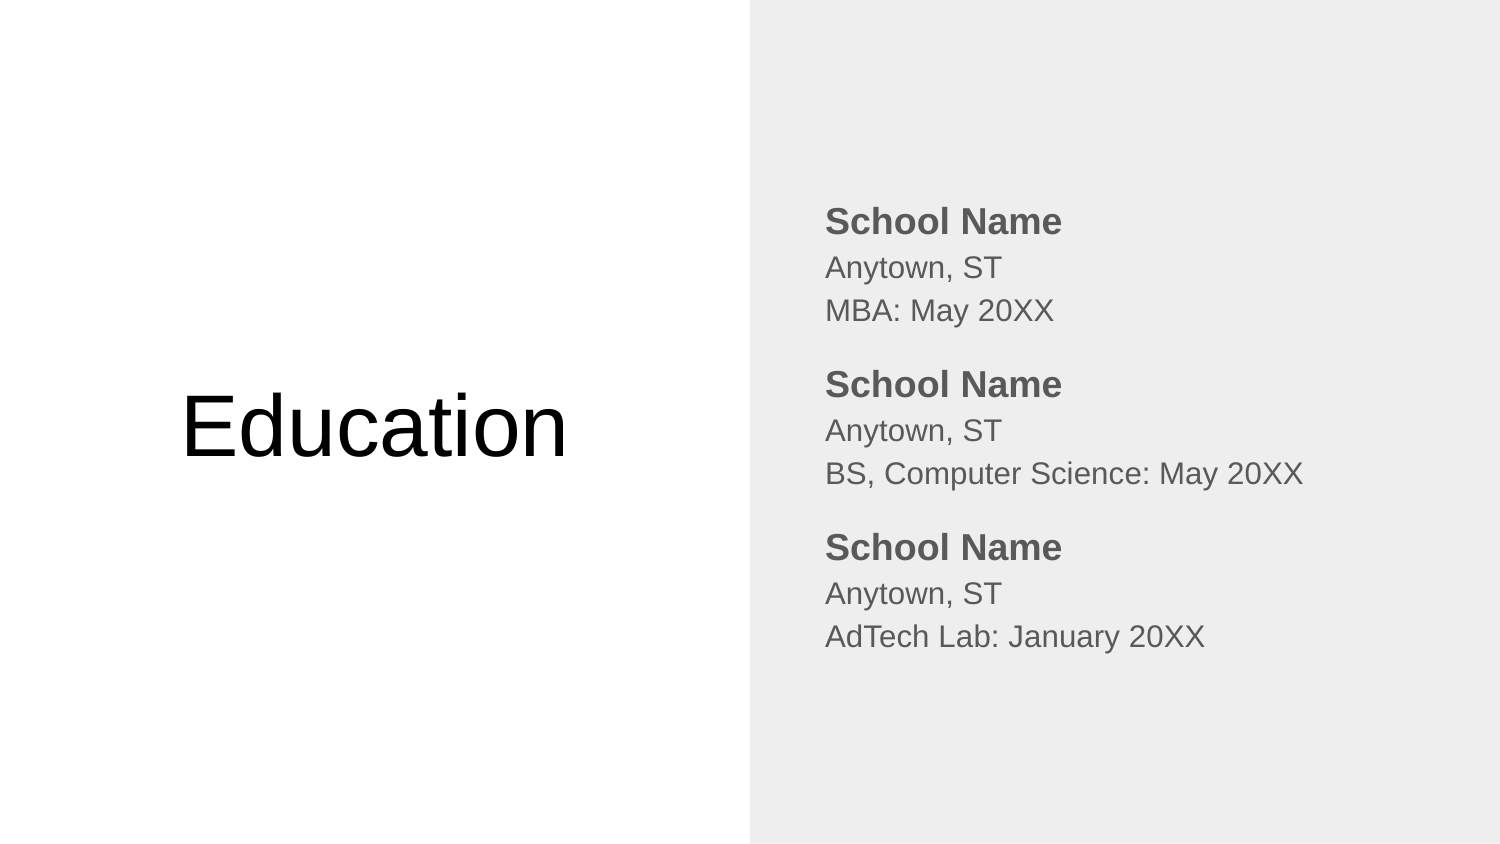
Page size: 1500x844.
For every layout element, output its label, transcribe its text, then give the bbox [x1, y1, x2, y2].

list School Name Anytown, ST MBA: May 20XX School Name Anytown, ST BS, Computer Science: May 20XX School Name Anytown, ST AdTech Lab: January 20XX [810, 118, 1440, 725]
title Education [43, 275, 708, 569]
